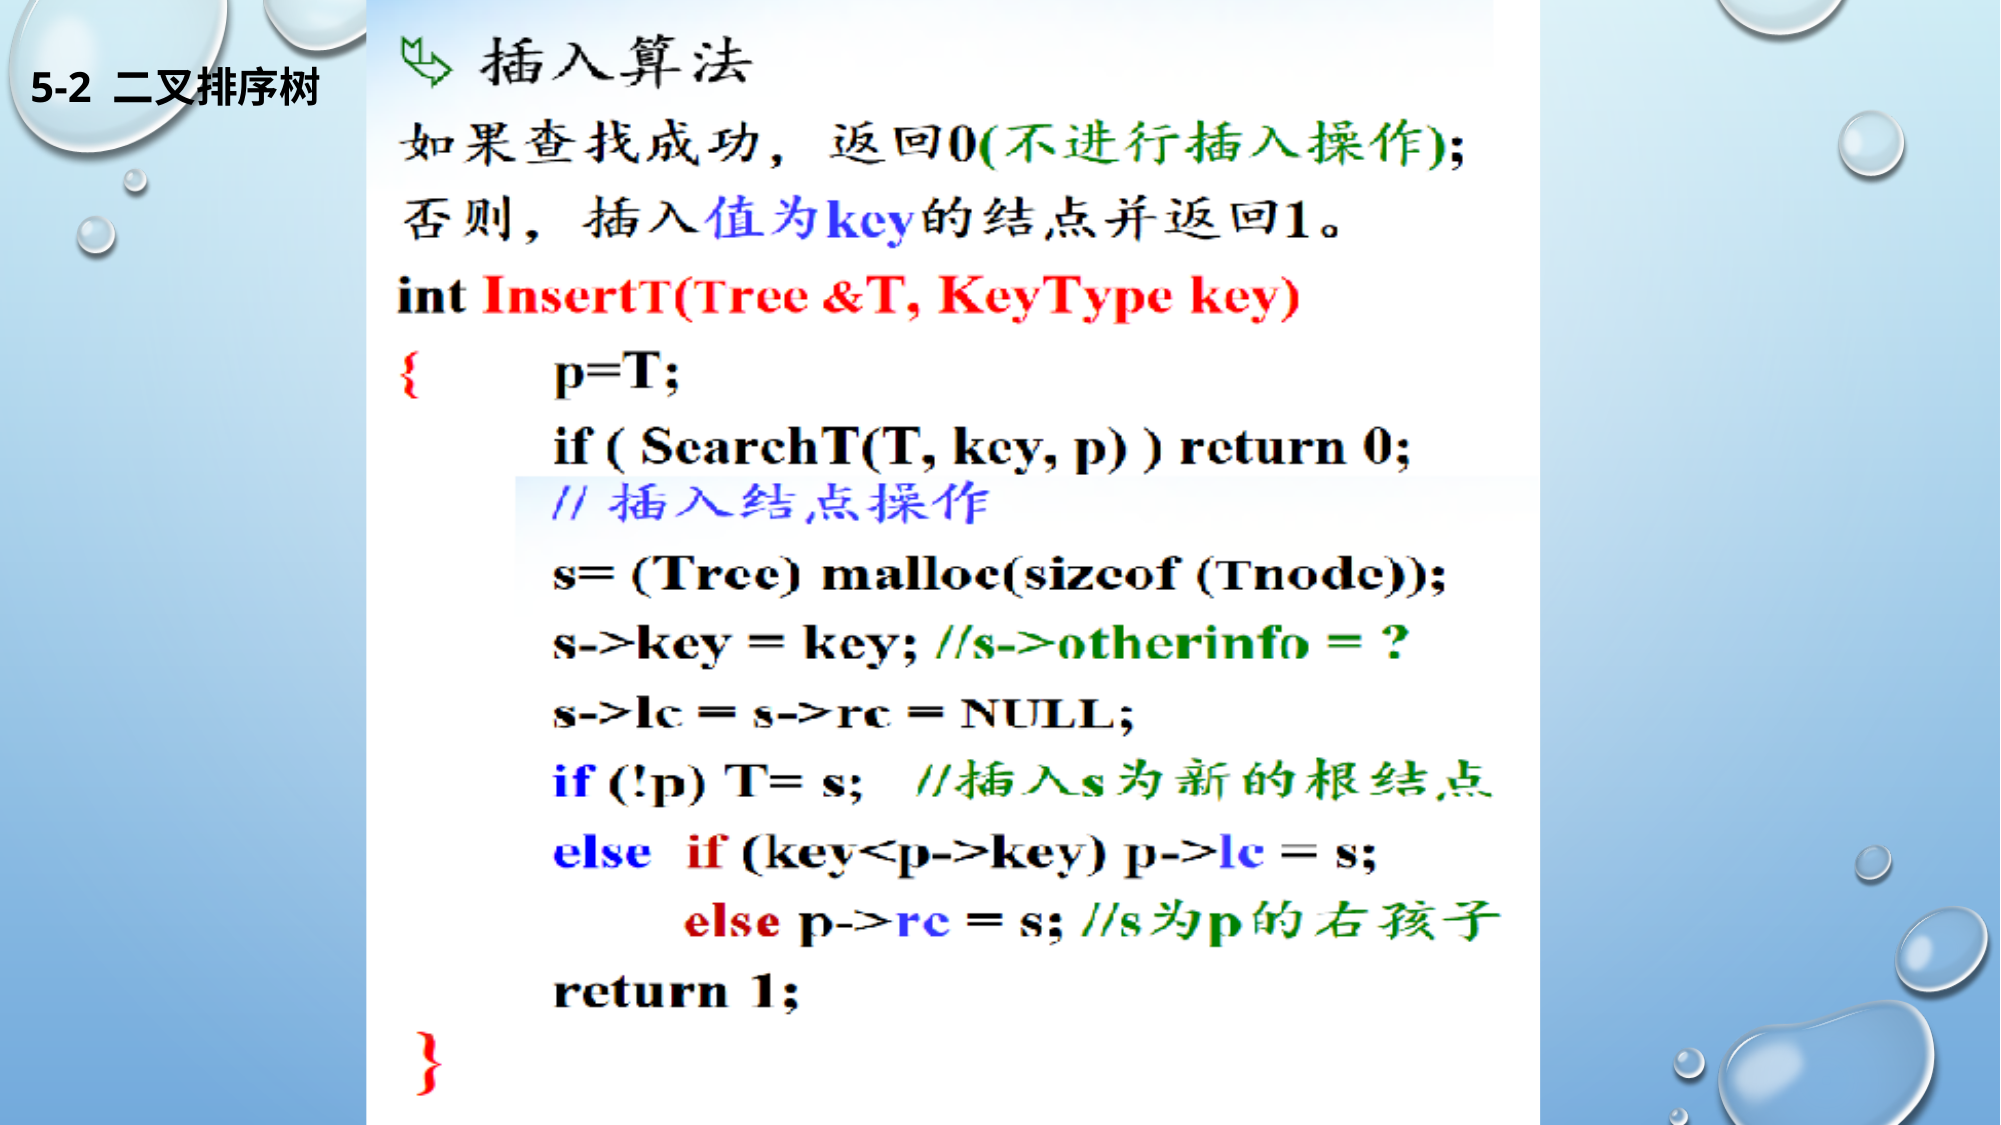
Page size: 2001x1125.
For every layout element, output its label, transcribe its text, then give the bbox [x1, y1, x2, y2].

picture [1541, 0, 2000, 1125]
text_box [366, 0, 1541, 1125]
picture [0, 0, 366, 1125]
text_box 5-2 二叉排序树 [15, 52, 359, 118]
